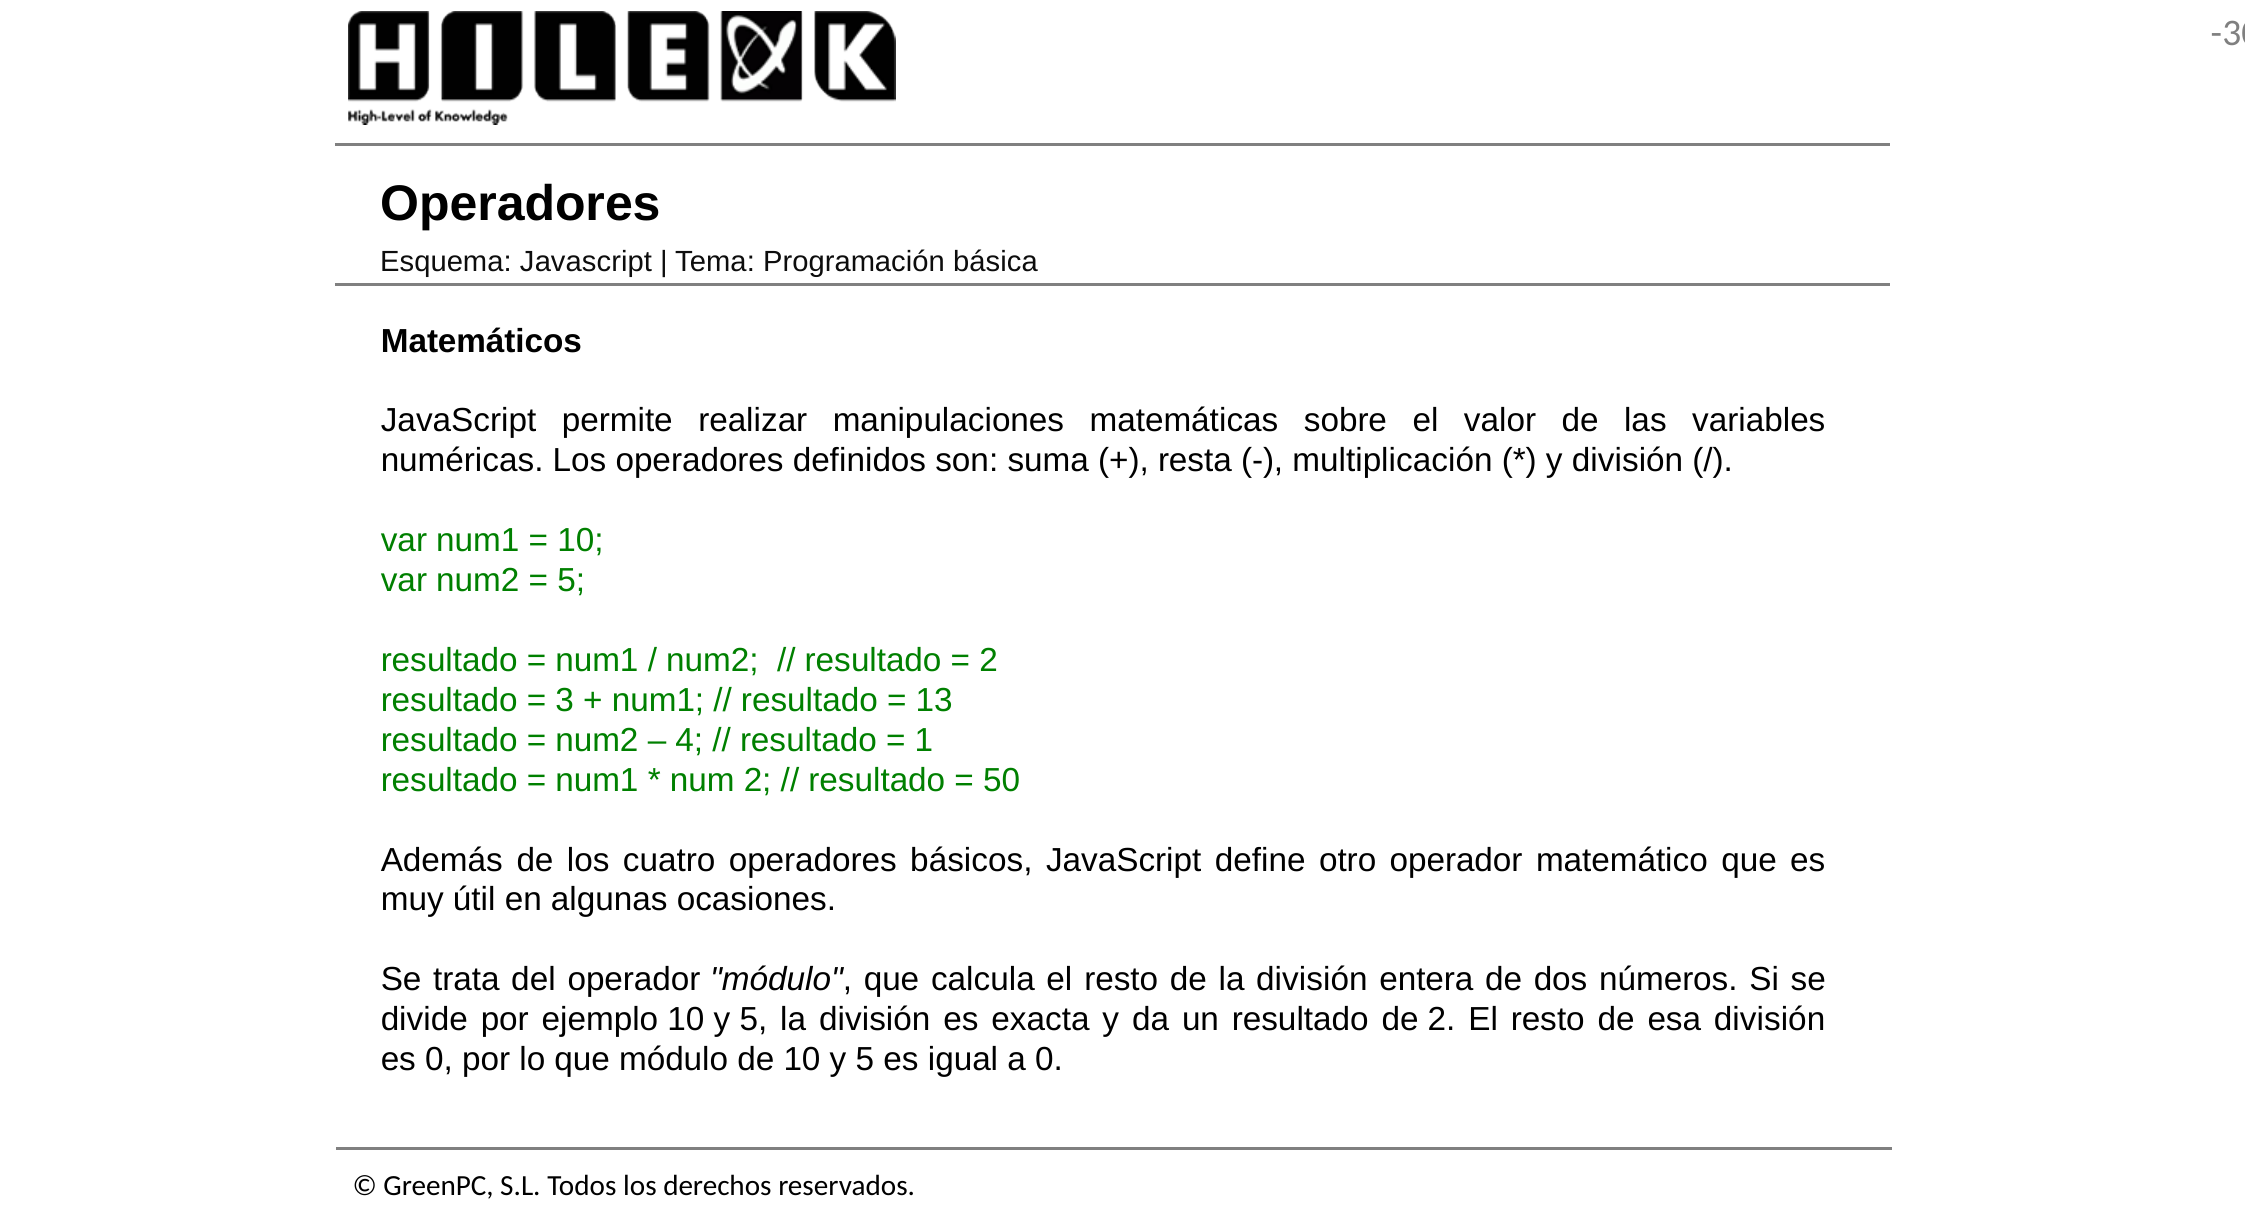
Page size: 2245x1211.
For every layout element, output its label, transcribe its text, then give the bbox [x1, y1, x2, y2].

picture [348, 11, 896, 125]
text_box Matemáticos JavaScript permite realizar manipulaciones matemáticas sobre el valor de las variables numéricas. Los operadores definidos son: suma (+), resta (-), multiplicación (*) y división (/). var num1 = 10; var num2 = 5; resultado = num1 / num2; // resultado = 2 resultado = 3 + num1; // resultado = 13 resultado = num2 – 4; // resultado = 1 resultado = num1 * num 2; // resultado = 50 Además de los cuatro operadores básicos, JavaScript define otro operador matemático que es muy útil en algunas ocasiones. Se trata del operador "módulo", que calcula el resto de la división entera de dos números. Si se divide por ejemplo 10 y 5, la división es exacta y da un resultado de 2. El resto de esa división es 0, por lo que módulo de 10 y 5 es igual a 0. [366, 311, 1843, 1085]
title Operadores [360, 159, 1879, 241]
list Esquema: Javascript | Tema: Programación básica [360, 231, 1106, 288]
